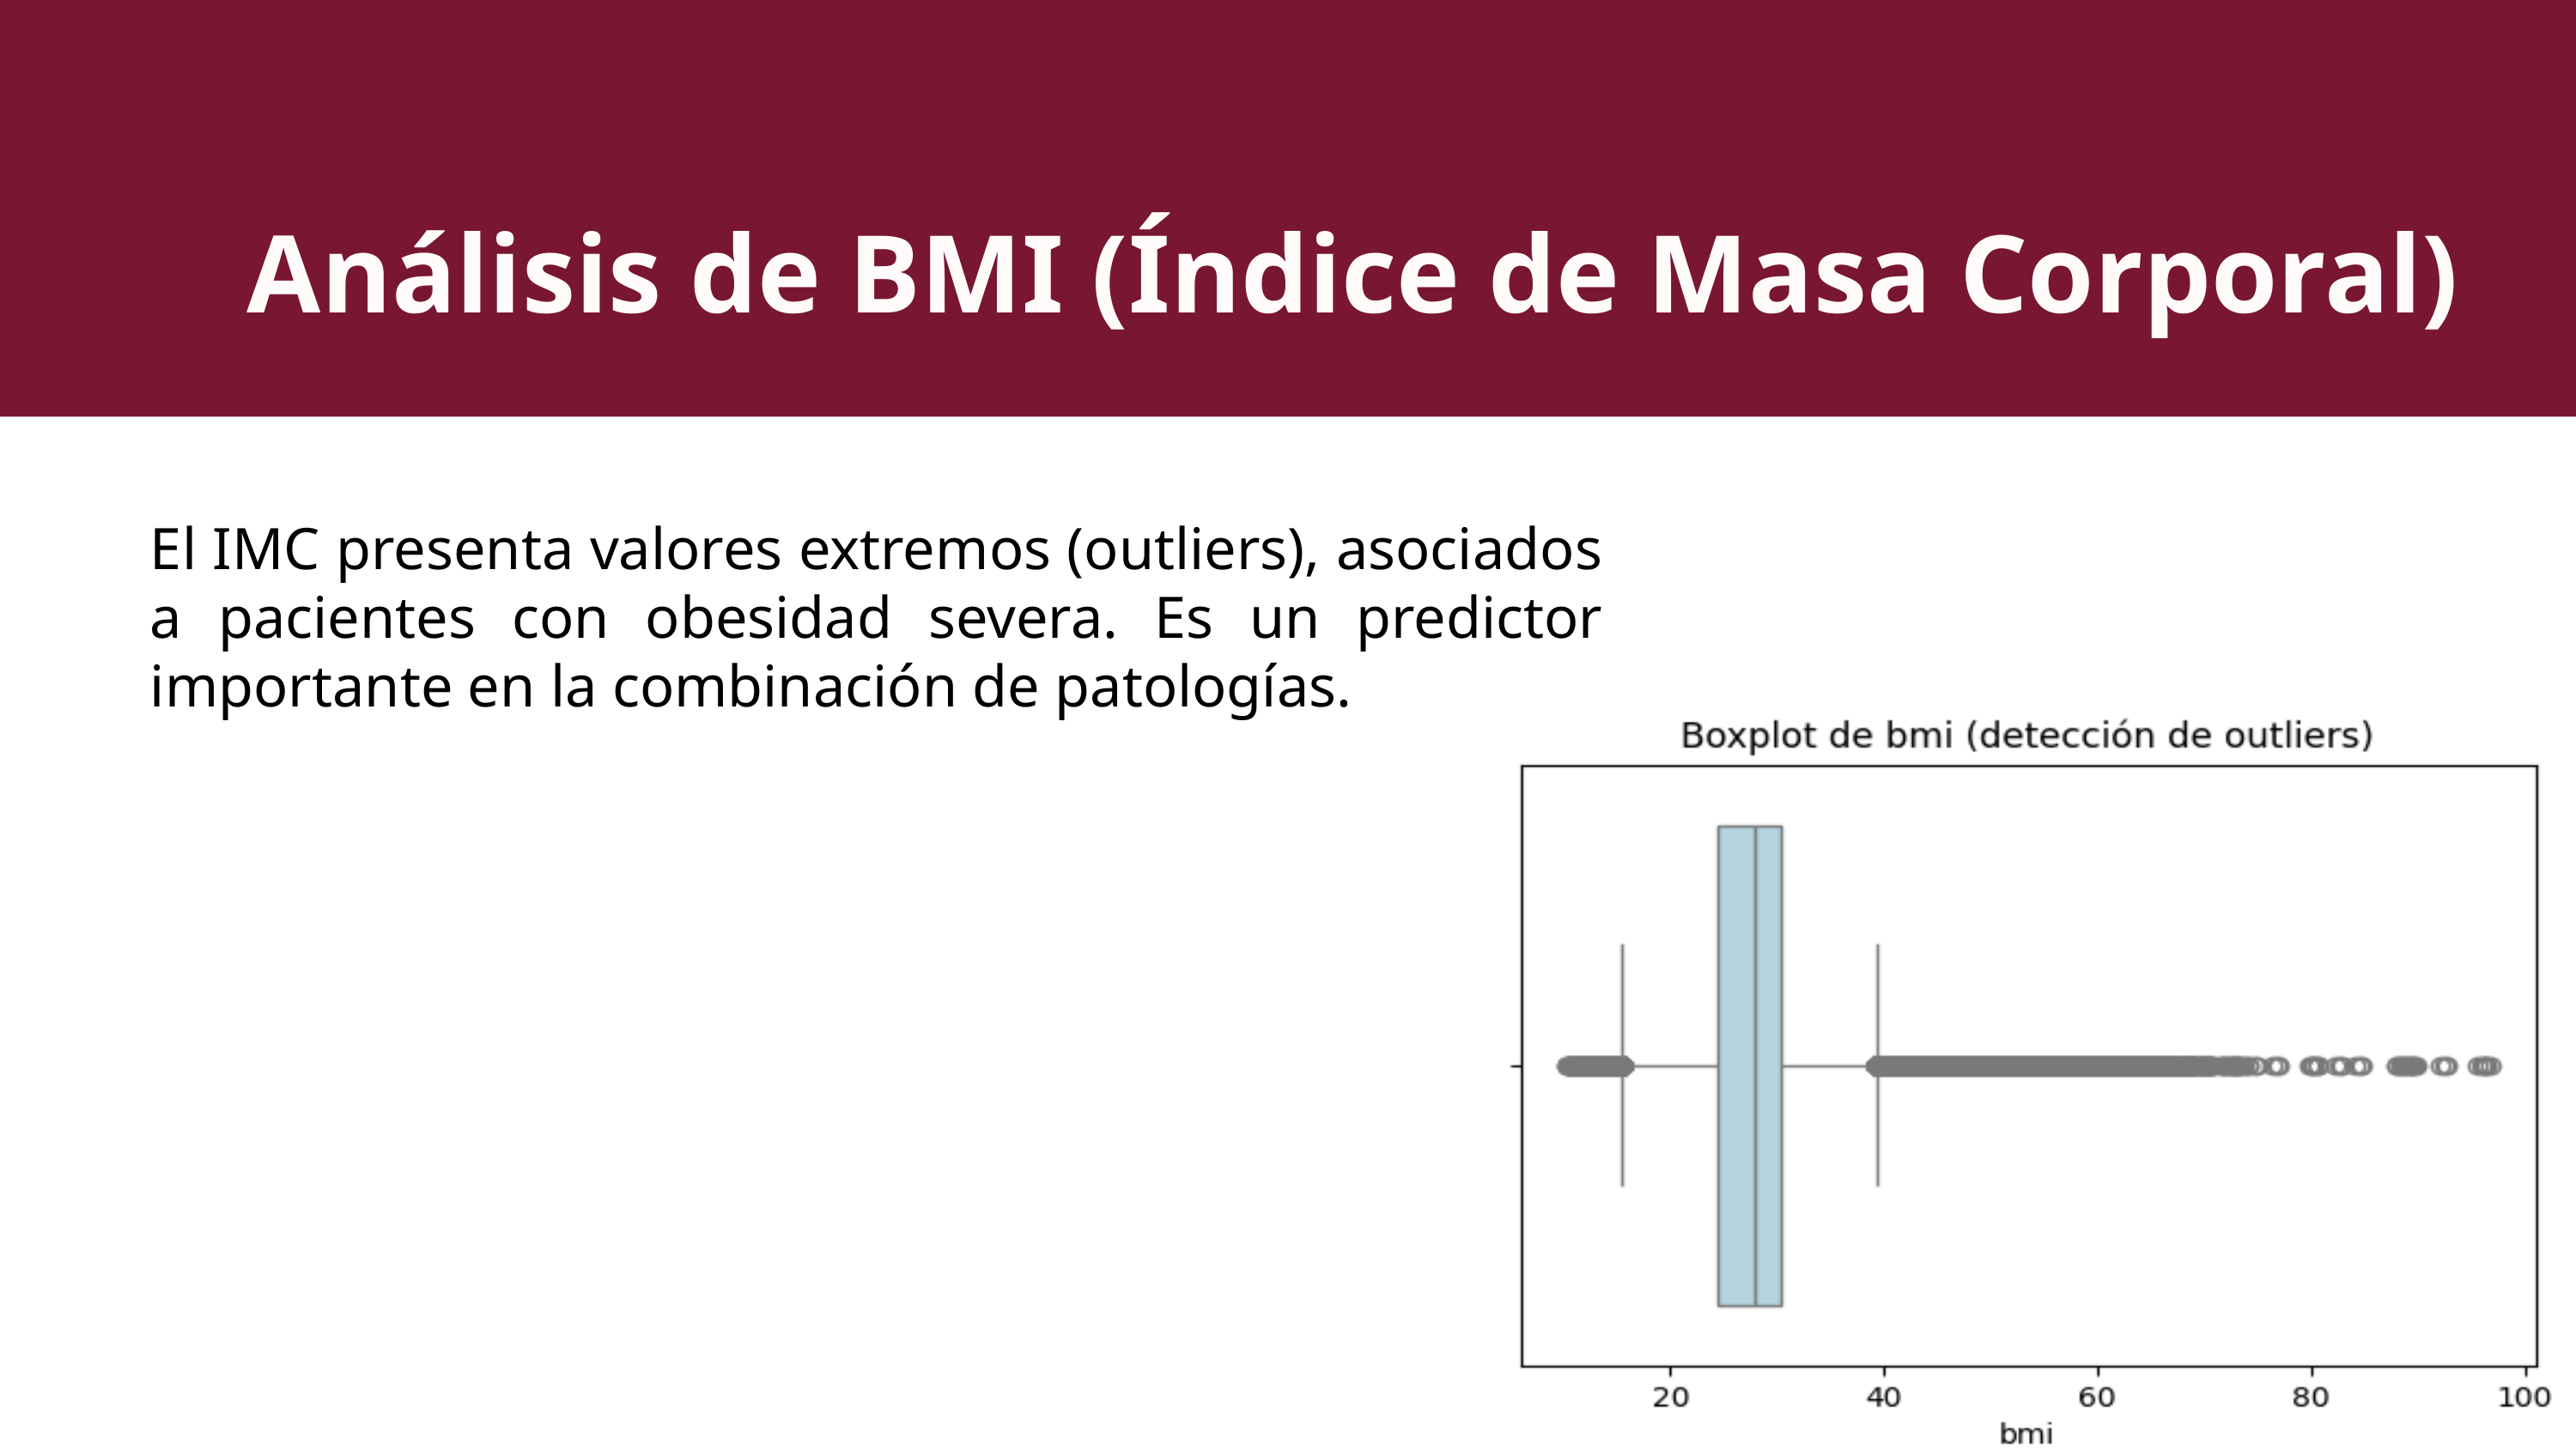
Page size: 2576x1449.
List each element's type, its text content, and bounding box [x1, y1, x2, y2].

text_box El IMC presenta valores extremos (outliers), asociados a pacientes con obesidad severa. Es un predictor importante en la combinación de patologías. [149, 512, 1605, 787]
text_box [0, 0, 2576, 417]
picture [1489, 701, 2576, 1449]
